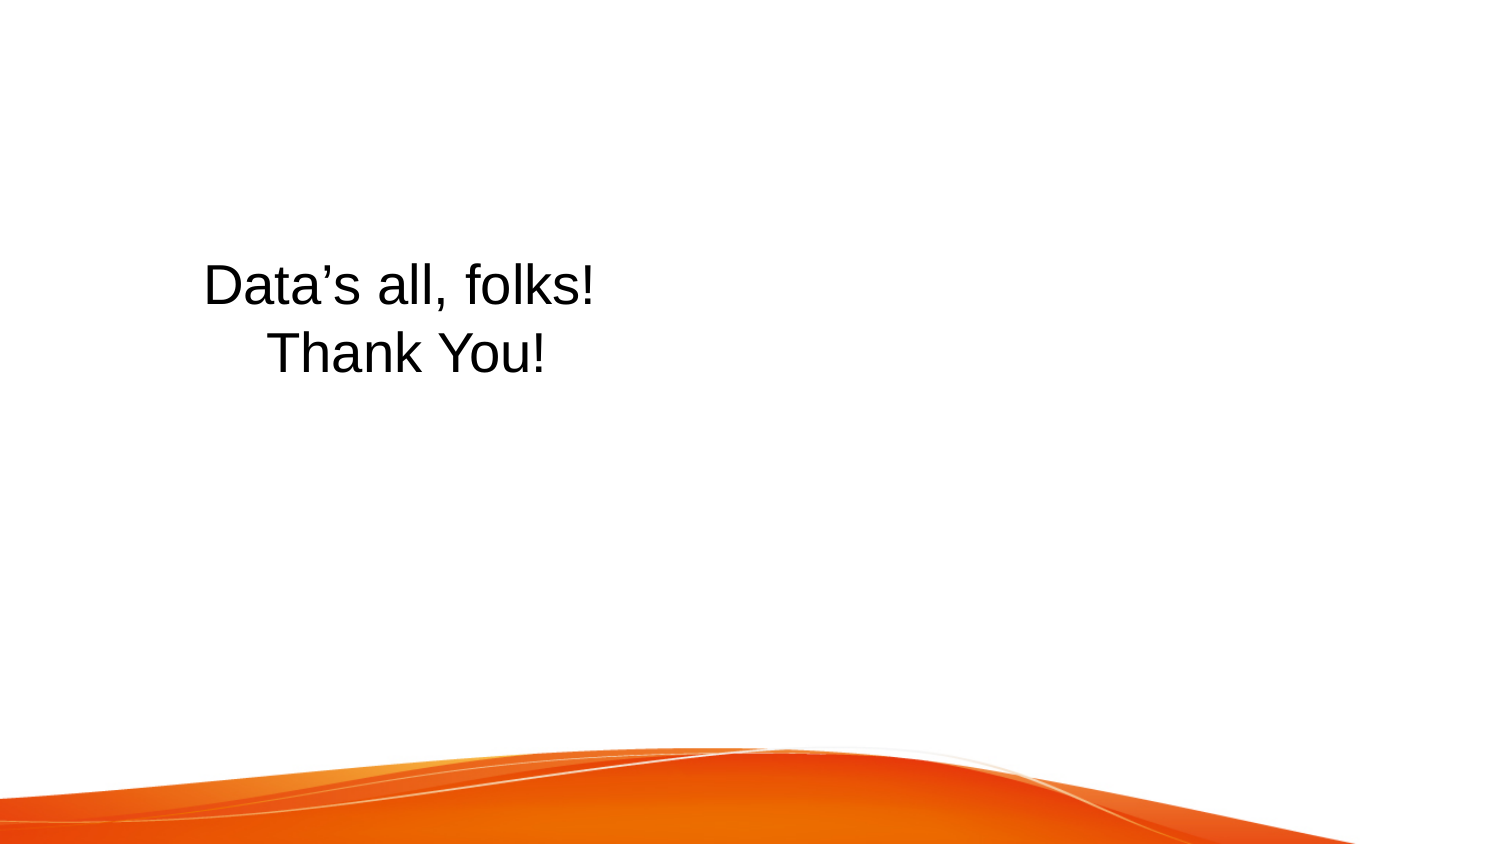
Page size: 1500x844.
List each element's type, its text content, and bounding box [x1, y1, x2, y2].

title Data’s all, folks! Thank You! [187, 209, 1396, 399]
picture [0, 0, 1500, 844]
